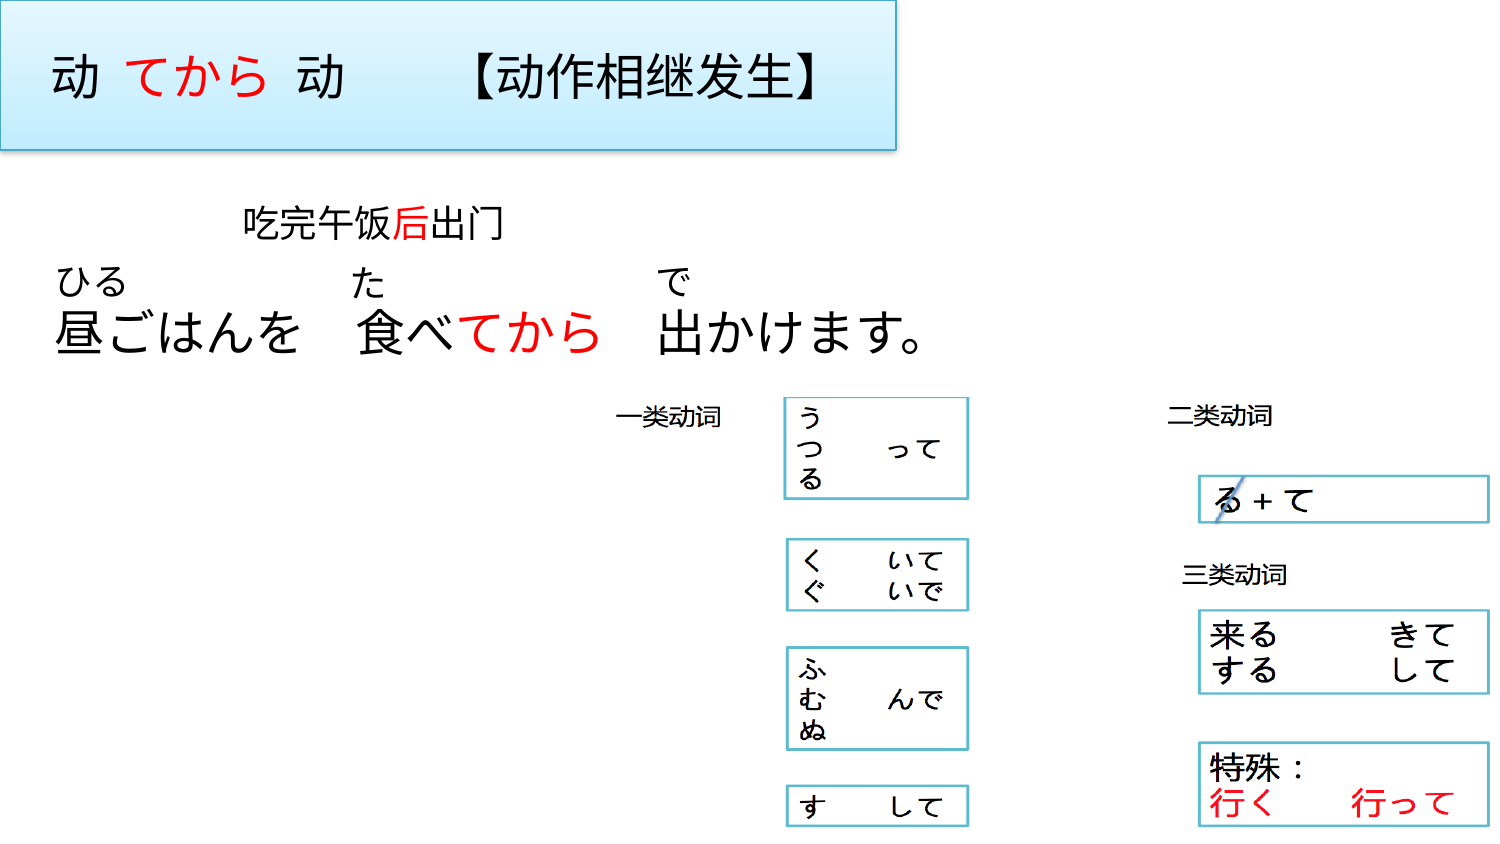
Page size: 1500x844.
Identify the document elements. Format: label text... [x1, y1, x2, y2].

text_box 动 てから 动 【动作相继发生】 [0, 0, 897, 151]
text_box 昼ごはんを 食べてから 出かけます。 [40, 294, 953, 369]
picture [614, 397, 1500, 844]
text_box で [640, 250, 725, 311]
text_box ひる [40, 250, 170, 311]
text_box た [334, 252, 424, 313]
text_box 吃完午饭后出门 [227, 192, 550, 252]
